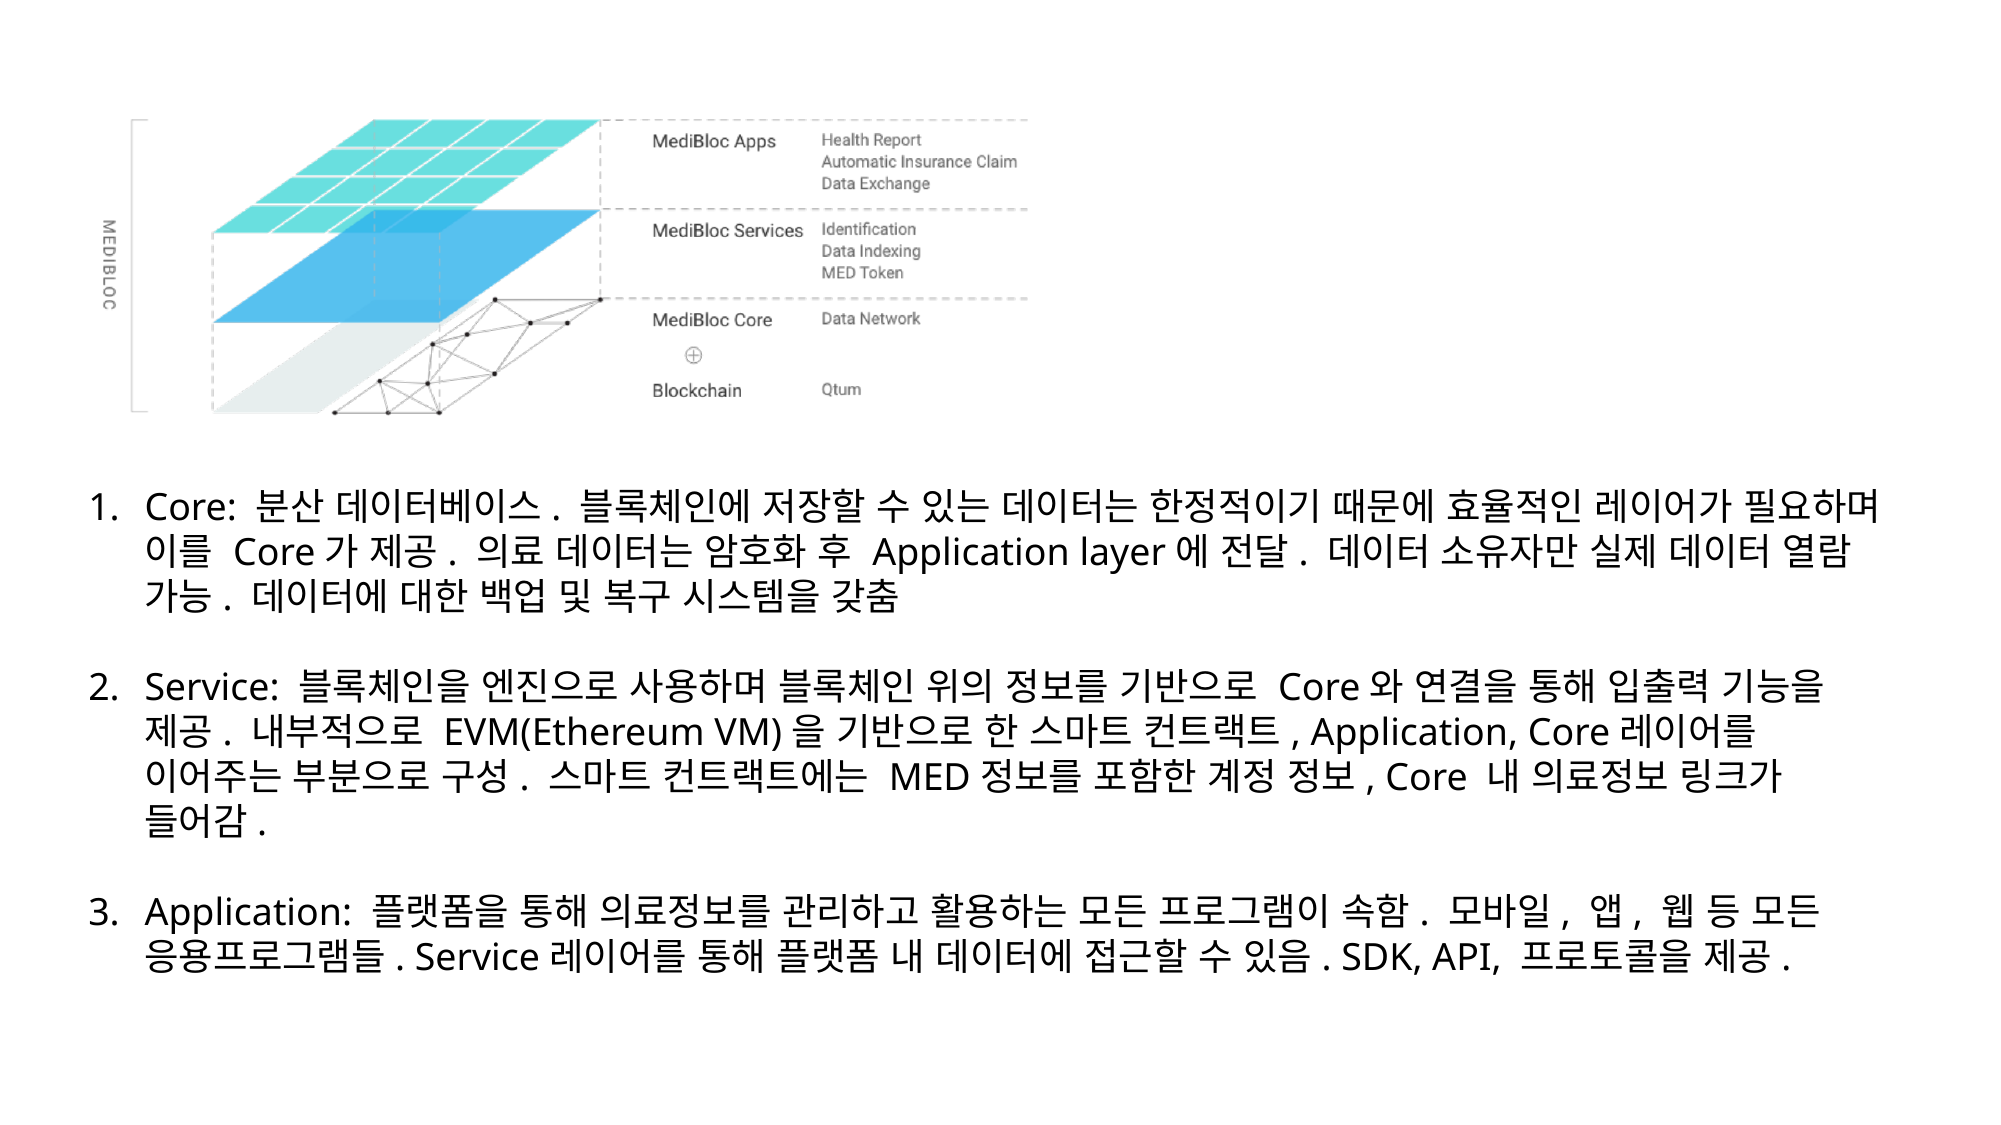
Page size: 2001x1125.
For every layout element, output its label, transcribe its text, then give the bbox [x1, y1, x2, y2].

text_box Core: 분산 데이터베이스. 블록체인에 저장할 수 있는 데이터는 한정적이기 때문에 효율적인 레이어가 필요하며 이를 Core가 제공. 의료 데이터는 암호화 후 Application layer에 전달. 데이터 소유자만 실제 데이터 열람 가능. 데이터에 대한 백업 및 복구 시스템을 갖춤 Service: 블록체인을 엔진으로 사용하며 블록체인 위의 정보를 기반으로 Core와 연결을 통해 입출력 기능을 제공. 내부적으로 EVM(Ethereum VM)을 기반으로 한 스마트 컨트랙트, Application, Core레이어를 이어주는 부분으로 구성. 스마트 컨트랙트에는 MED정보를 포함한 계정 정보, Core 내 의료정보 링크가 들어감. Application: 플랫폼을 통해 의료정보를 관리하고 활용하는 모든 프로그램이 속함. 모바일, 앱, 웹 등 모든 응용프로그램들. Service레이어를 통해 플랫폼 내 데이터에 접근할 수 있음. SDK, API, 프로토콜을 제공. [73, 475, 1908, 986]
picture [73, 72, 1067, 476]
